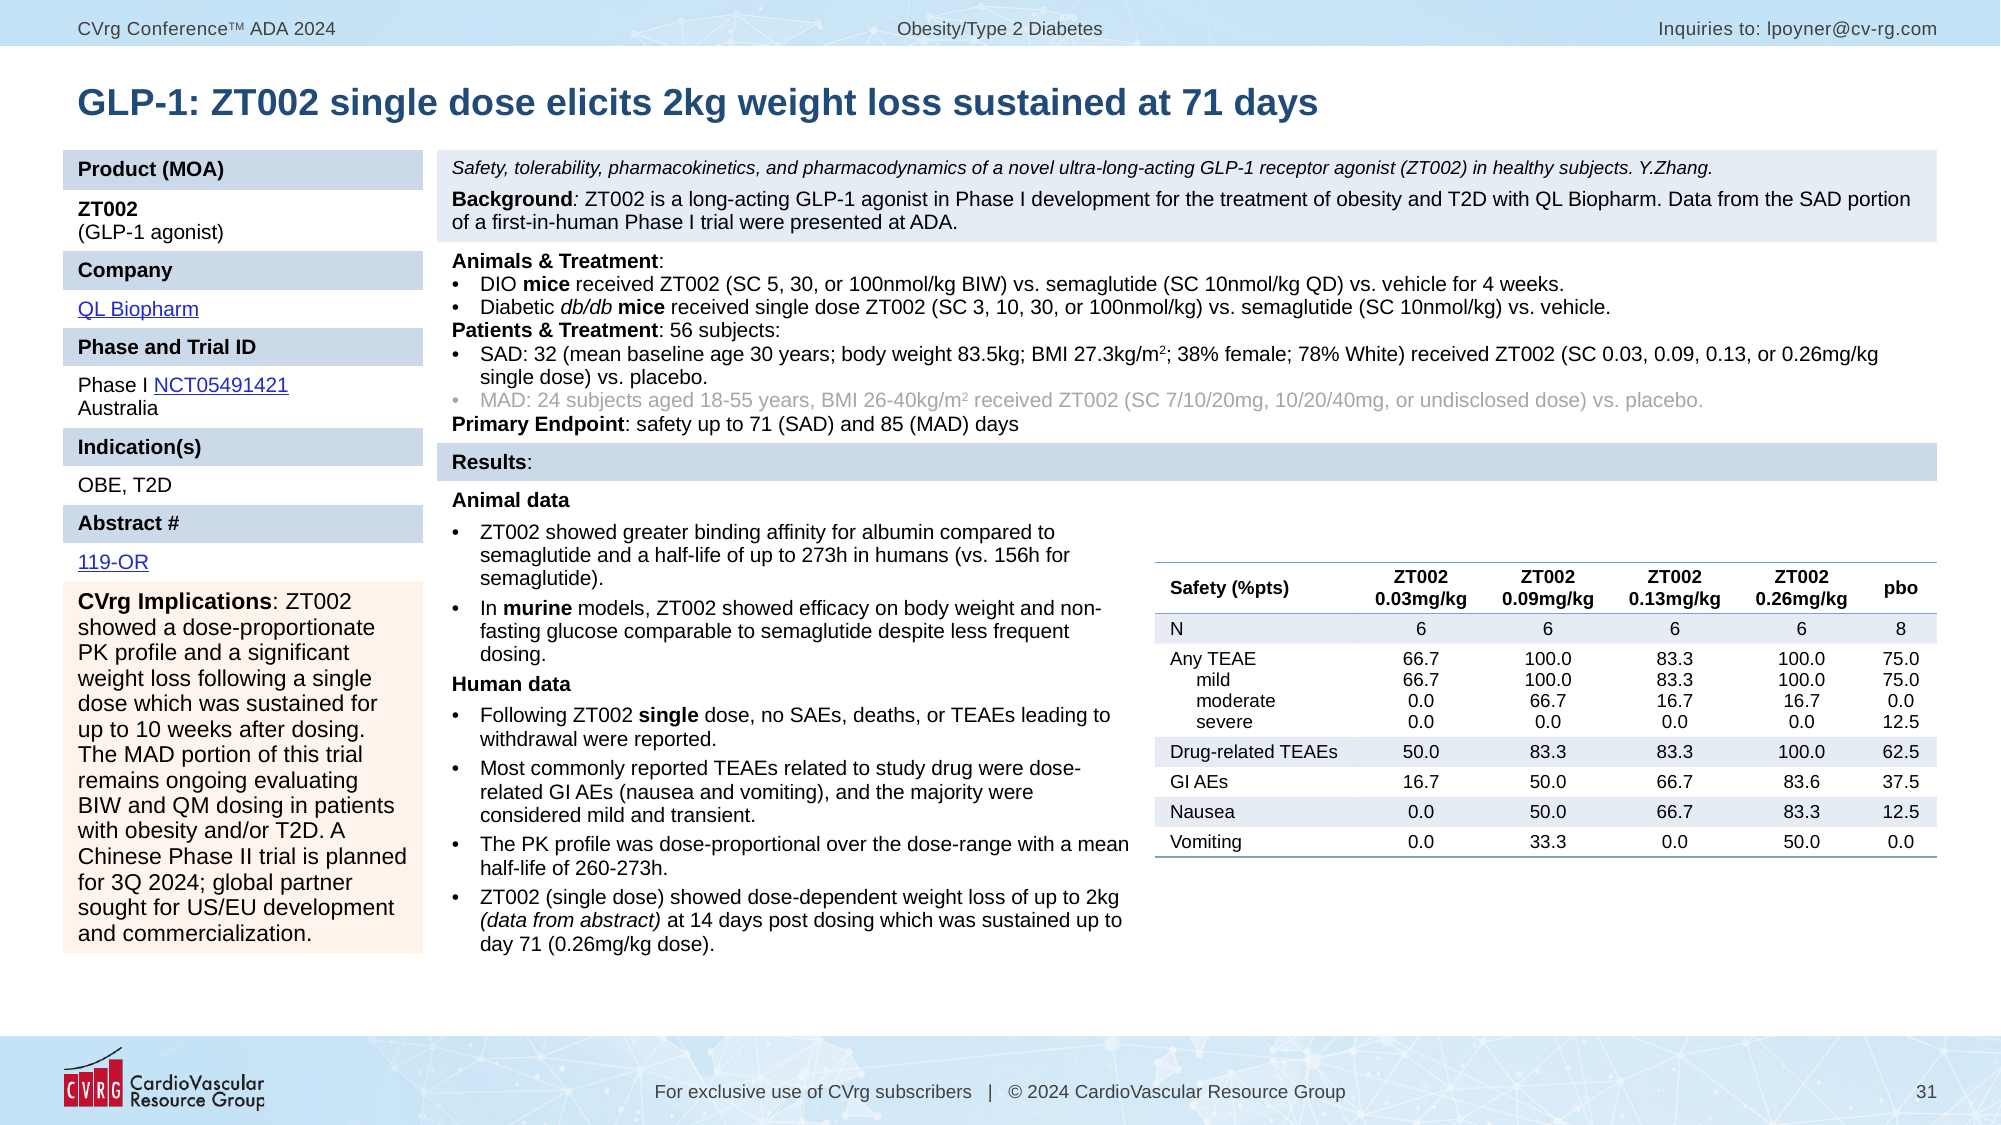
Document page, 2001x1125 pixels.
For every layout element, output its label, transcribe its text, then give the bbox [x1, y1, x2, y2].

table_cell 100.0 100.0 66.7 0.0 [1485, 644, 1612, 737]
table_header ZT002 0.26mg/kg [1738, 563, 1865, 613]
table_header ZT002 0.13mg/kg [1612, 563, 1738, 613]
table_cell OBE, T2D [63, 466, 423, 505]
table_cell 6 [1358, 614, 1485, 644]
table_cell CVrg Implications: ZT002 showed a dose-proportionate PK profile and a significant weight loss following a single dose which was sustained for up to 10 weeks after dosing. The MAD portion of this trial remains ongoing evaluating BIW and QM dosing in patients with obesity and/or T2D. A Chinese Phase II trial is planned for 3Q 2024; global partner sought for US/EU development and commercialization. [63, 581, 423, 953]
table_cell 50.0 [1485, 797, 1612, 827]
table_cell GI AEs [1155, 767, 1358, 797]
table_cell 83.6 [1738, 767, 1865, 797]
table_cell Animals & Treatment: DIO mice received ZT002 (SC 5, 30, or 100nmol/kg BIW) vs. semaglutide (SC 10nmol/kg QD) vs. vehicle for 4 weeks. Diabetic db/db mice received single dose ZT002 (SC 3, 10, 30, or 100nmol/kg) vs. semaglutide (SC 10nmol/kg) vs. vehicle. Patients & Treatment: 56 subjects: SAD: 32 (mean baseline age 30 years; body weight 83.5kg; BMI 27.3kg/m2; 38% female; 78% White) received ZT002 (SC 0.03, 0.09, 0.13, or 0.26mg/kg single dose) vs. placebo. MAD: 24 subjects aged 18-55 years, BMI 26-40kg/m2 received ZT002 (SC 7/10/20mg, 10/20/40mg, or undisclosed dose) vs. placebo. Primary Endpoint: safety up to 71 (SAD) and 85 (MAD) days [437, 242, 1937, 443]
table_cell 119-OR [63, 543, 423, 581]
table_cell 50.0 [1358, 737, 1485, 767]
table_cell Company [63, 251, 423, 290]
table_cell N [1155, 614, 1358, 644]
table_cell 50.0 [1738, 827, 1865, 856]
table_cell Results: [437, 443, 1937, 481]
table_cell Drug-related TEAEs [1155, 737, 1358, 767]
table_cell 0.0 [1612, 827, 1738, 856]
table_header Product (MOA) [63, 150, 423, 190]
table_cell ZT002 (GLP-1 agonist) [63, 190, 423, 251]
table_cell Any TEAE mild moderate severe [1155, 644, 1358, 737]
table_cell Indication(s) [63, 428, 423, 466]
table_cell 83.3 [1612, 737, 1738, 767]
table_cell 6 [1612, 614, 1738, 644]
table_header ZT002 0.09mg/kg [1485, 563, 1612, 613]
table_cell 62.5 [1865, 737, 1937, 767]
table_cell Phase and Trial ID [63, 328, 423, 366]
table_cell 37.5 [1865, 767, 1937, 797]
table_cell 83.3 83.3 16.7 0.0 [1612, 644, 1738, 737]
table_cell 8 [1865, 614, 1937, 644]
table_cell 100.0 [1738, 737, 1865, 767]
table_cell Vomiting [1155, 827, 1358, 856]
table_cell 16.7 [1358, 767, 1485, 797]
table_cell 66.7 [1612, 767, 1738, 797]
table_cell [1147, 481, 1937, 963]
table_cell 12.5 [1865, 797, 1937, 827]
table_cell 33.3 [1485, 827, 1612, 856]
table_cell Nausea [1155, 797, 1358, 827]
table_cell 0.0 [1358, 797, 1485, 827]
table_header Safety, tolerability, pharmacokinetics, and pharmacodynamics of a novel ultra-long-acting GLP-1 receptor agonist (ZT002) in healthy subjects. Y.Zhang. Background: ZT002 is a long-acting GLP-1 agonist in Phase I development for the treatment of obesity and T2D with QL Biopharm. Data from the SAD portion of a first-in-human Phase I trial were presented at ADA. [437, 150, 1937, 242]
table_cell 100.0 100.0 16.7 0.0 [1738, 644, 1865, 737]
table_cell 50.0 [1485, 767, 1612, 797]
table_cell Abstract # [63, 505, 423, 543]
table_cell 6 [1738, 614, 1865, 644]
table_cell 83.3 [1485, 737, 1612, 767]
table_header pbo [1865, 563, 1937, 613]
table_cell 75.0 75.0 0.0 12.5 [1865, 644, 1937, 737]
table_cell Phase I NCT05491421 Australia [63, 366, 423, 428]
table_cell Animal data ZT002 showed greater binding affinity for albumin compared to semaglutide and a half-life of up to 273h in humans (vs. 156h for semaglutide). In murine models, ZT002 showed efficacy on body weight and non-fasting glucose comparable to semaglutide despite less frequent dosing. Human data Following ZT002 single dose, no SAEs, deaths, or TEAEs leading to withdrawal were reported. Most commonly reported TEAEs related to study drug were dose-related GI AEs (nausea and vomiting), and the majority were considered mild and transient. The PK profile was dose-proportional over the dose-range with a mean half-life of 260-273h. ZT002 (single dose) showed dose-dependent weight loss of up to 2kg (data from abstract) at 14 days post dosing which was sustained up to day 71 (0.26mg/kg dose). [437, 481, 1147, 963]
table_header ZT002 0.03mg/kg [1358, 563, 1485, 613]
table_header Safety (%pts) [1155, 563, 1358, 613]
table_cell 0.0 [1865, 827, 1937, 856]
table_cell 83.3 [1738, 797, 1865, 827]
title GLP-1: ZT002 single dose elicits 2kg weight loss sustained at 71 days [62, 70, 1938, 137]
table_cell 66.7 [1612, 797, 1738, 827]
table_cell QL Biopharm [63, 290, 423, 328]
table_cell 66.7 66.7 0.0 0.0 [1358, 644, 1485, 737]
table_cell 0.0 [1358, 827, 1485, 856]
table_cell 6 [1485, 614, 1612, 644]
